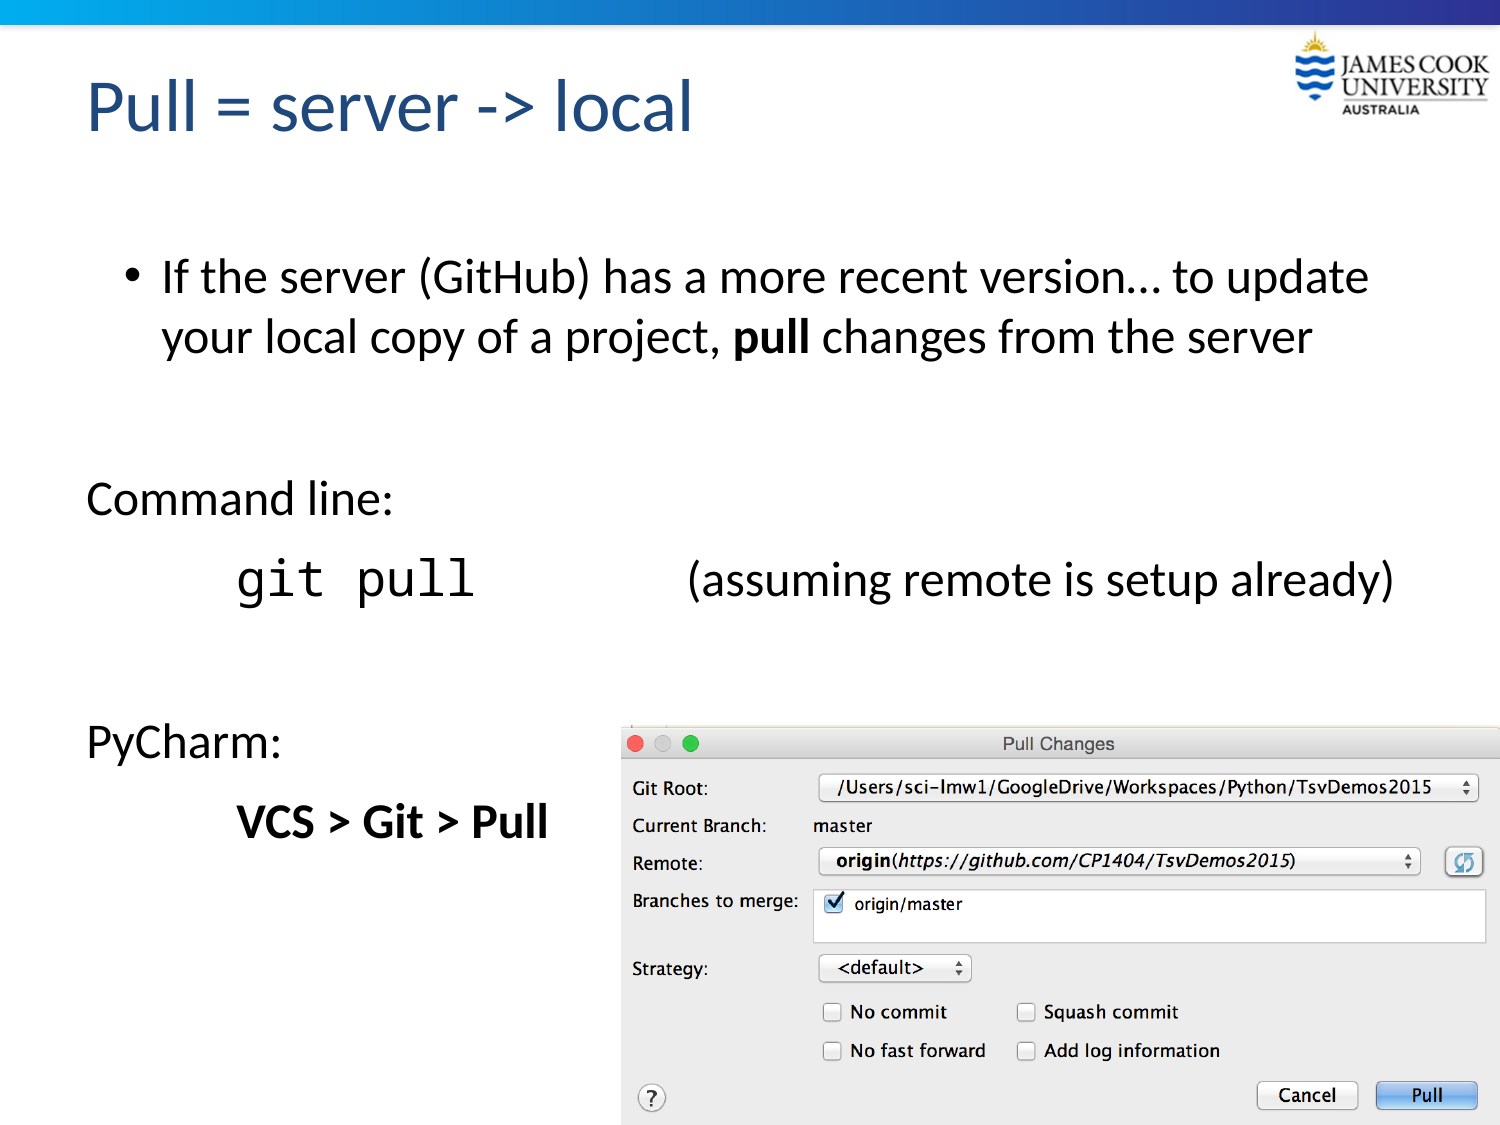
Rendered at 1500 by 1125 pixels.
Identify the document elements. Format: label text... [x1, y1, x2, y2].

list If the server (GitHub) has a more recent version… to update your local copy of a project, pull changes from the server Command line: git pull (assuming remote is setup already) PyCharm: VCS > Git > Pull [75, 232, 1425, 1078]
picture [621, 725, 1500, 1125]
title Pull = server -> local [75, 45, 1301, 232]
picture [1287, 25, 1500, 123]
